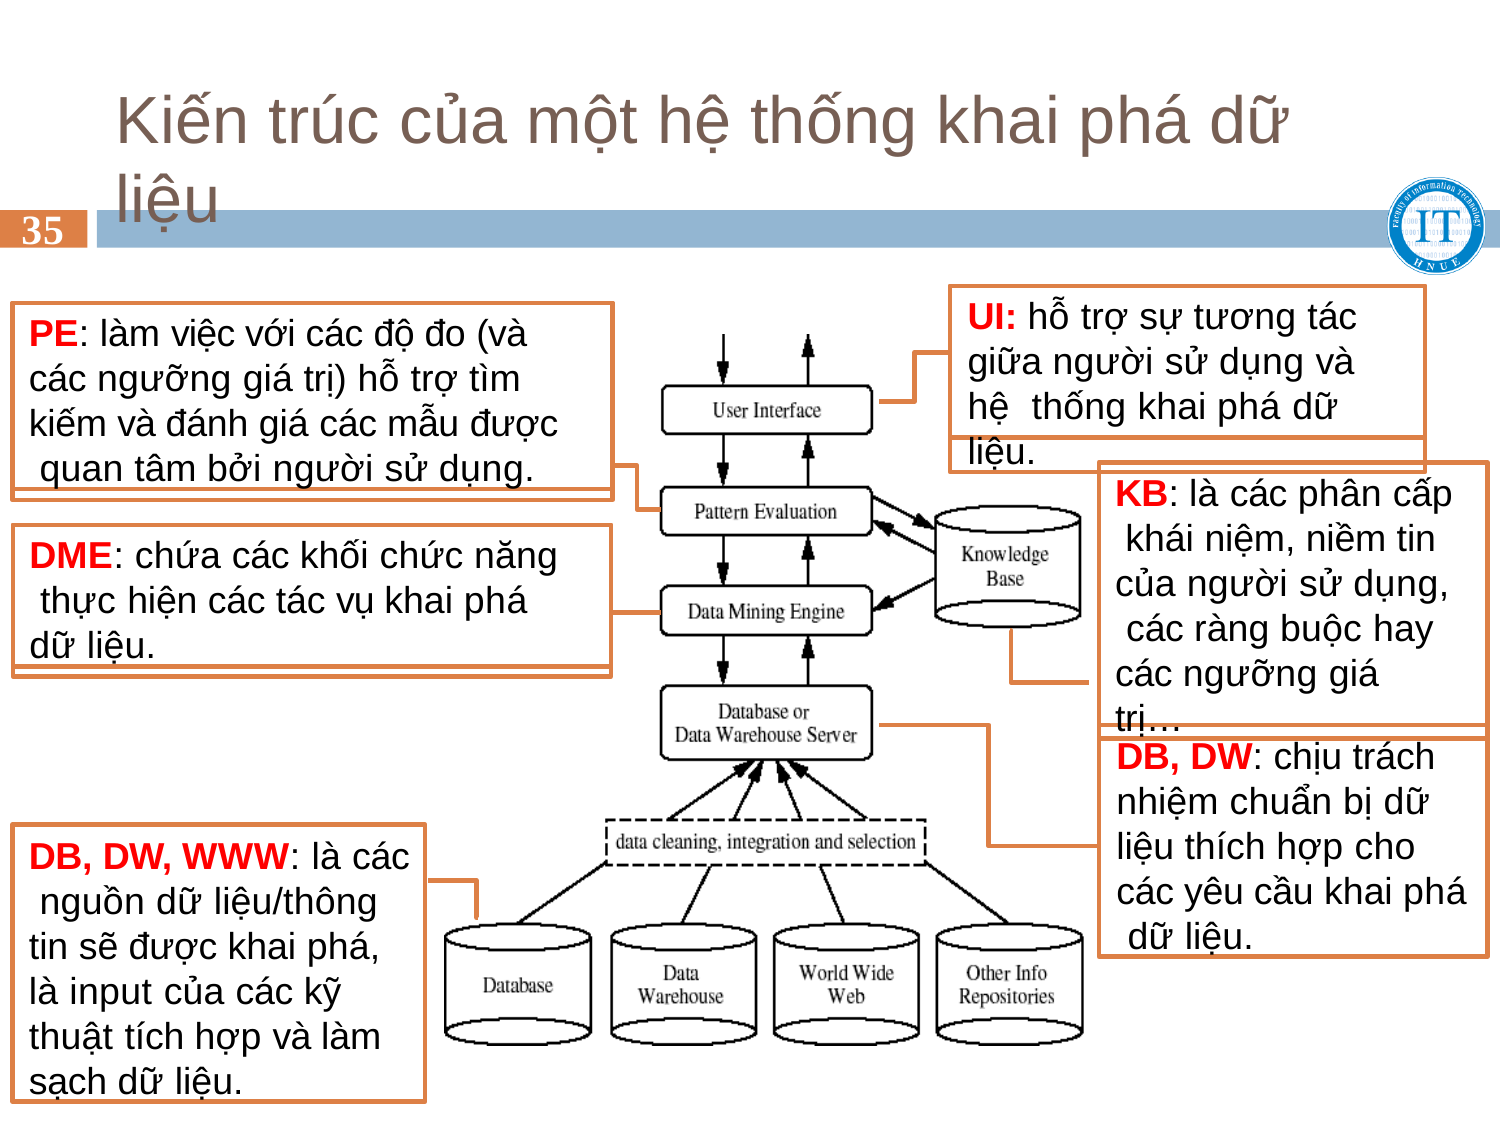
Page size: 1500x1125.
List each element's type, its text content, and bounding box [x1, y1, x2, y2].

text_box [444, 334, 1084, 1046]
text_box DB, DW, WWW: là các nguồn dữ liệu/thông tin sẽ được khai phá, là input của các kỹ thuật tích hợp và làm sạch dữ liệu. [12, 824, 425, 1102]
text_box PE: làm việc với các độ đo (và các ngưỡng giá trị) hỗ trợ tìm kiếm và đánh giá các mẫu được quan tâm bởi người sử dụng. [12, 303, 613, 489]
text_box UI: hỗ trợ sự tương tác giữa người sử dụng và hệ thống khai phá dữ liệu. [950, 286, 1425, 472]
text_box [12, 667, 611, 677]
text_box [12, 489, 613, 500]
text_box DME: chứa các khối chức năng thực hiện các tác vụ khai phá dữ liệu. [12, 524, 611, 667]
title Kiến trúc của một hệ thống khai phá dữ liệu [113, 73, 1409, 265]
text_box DB, DW: chịu trách nhiệm chuẩn bị dữ liệu thích hợp cho các yêu cầu khai phá dữ liệu. [1098, 739, 1488, 957]
text_box [612, 465, 662, 510]
text_box 35 [19, 200, 68, 253]
text_box [428, 880, 478, 918]
text_box KB: là các phân cấp khái niệm, niềm tin của người sử dụng, các ràng buộc hay các ngưỡng giá trị… [1098, 462, 1488, 739]
text_box [878, 352, 950, 402]
text_box [878, 724, 1099, 847]
picture [1381, 169, 1486, 275]
text_box [1010, 630, 1090, 683]
